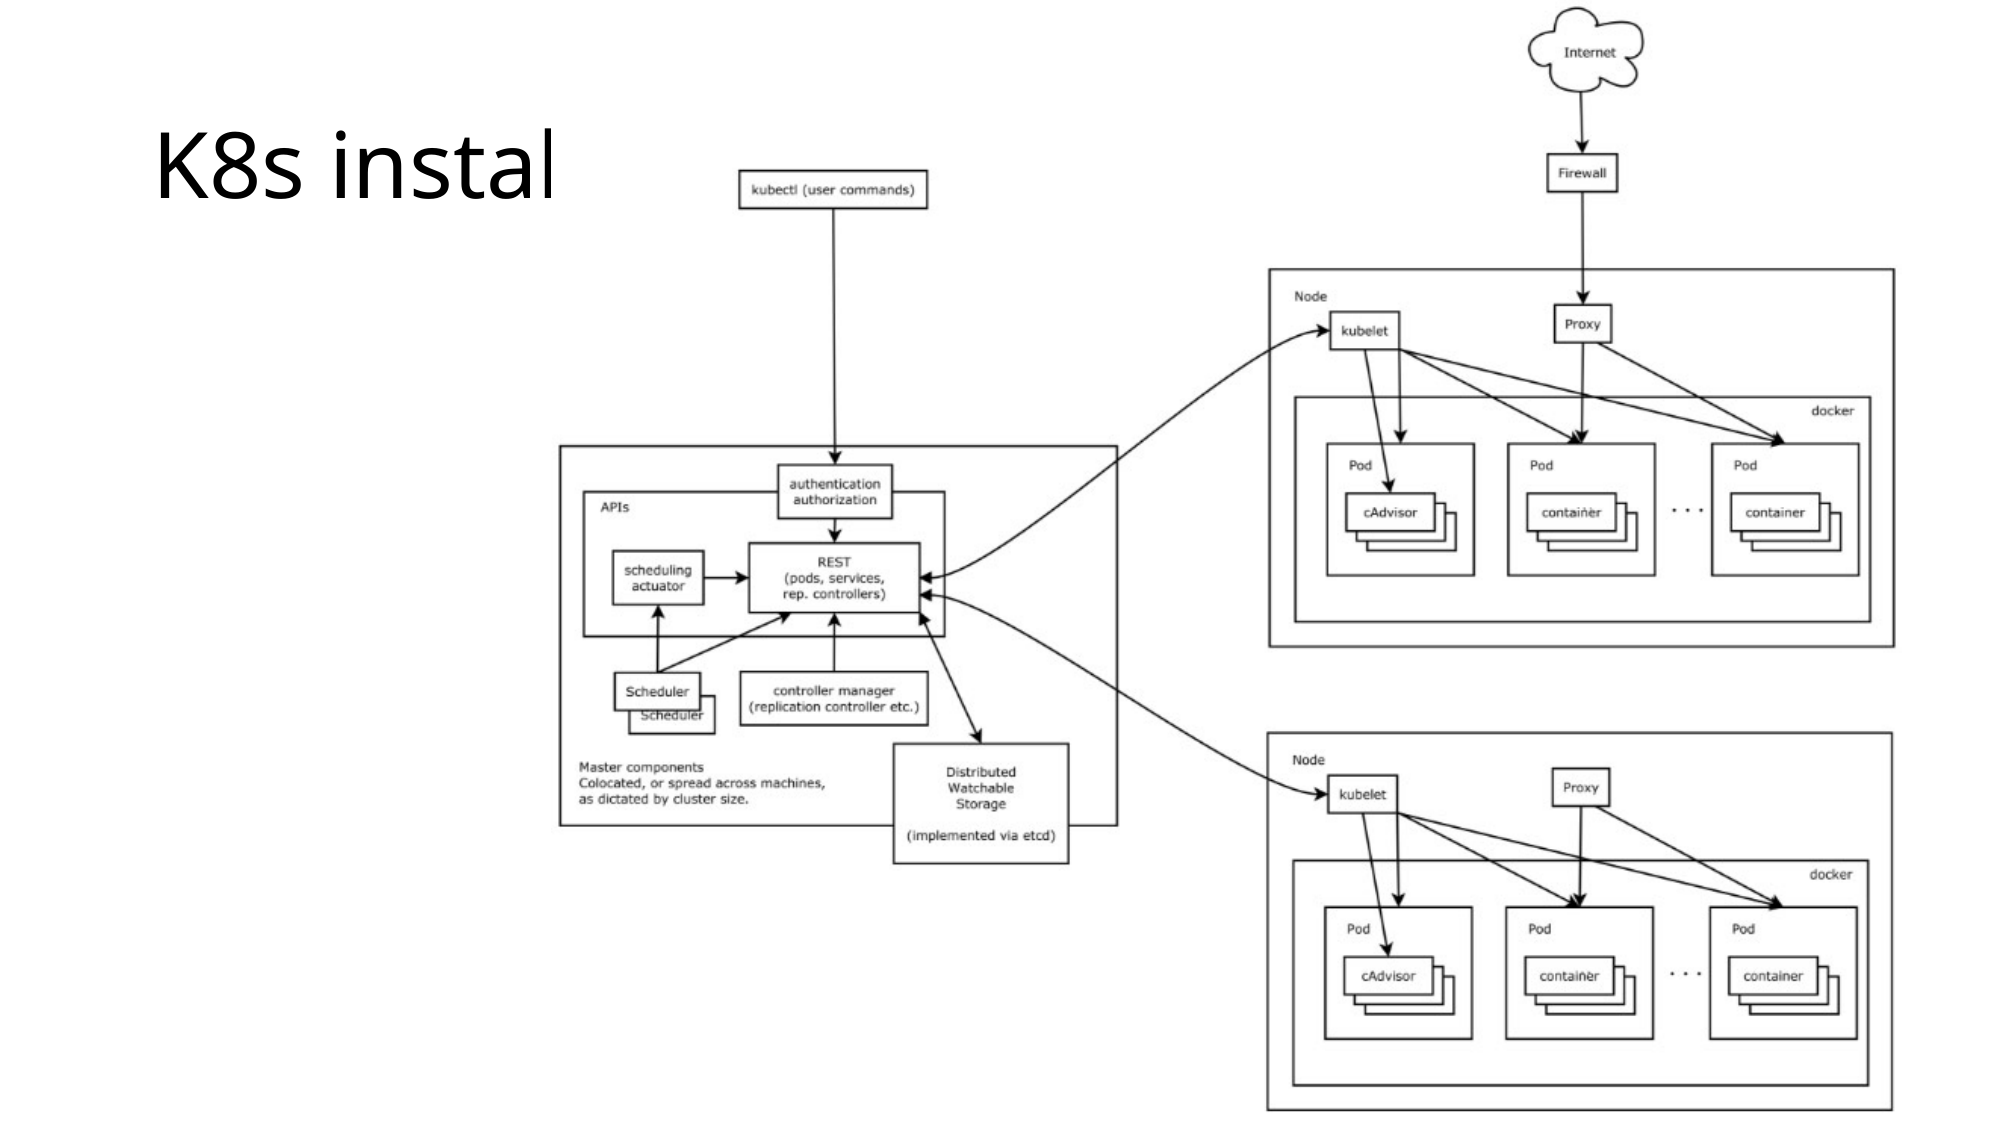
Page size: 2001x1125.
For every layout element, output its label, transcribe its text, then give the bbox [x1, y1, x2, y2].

picture [551, 0, 1902, 1125]
title K8s install [137, 59, 551, 278]
